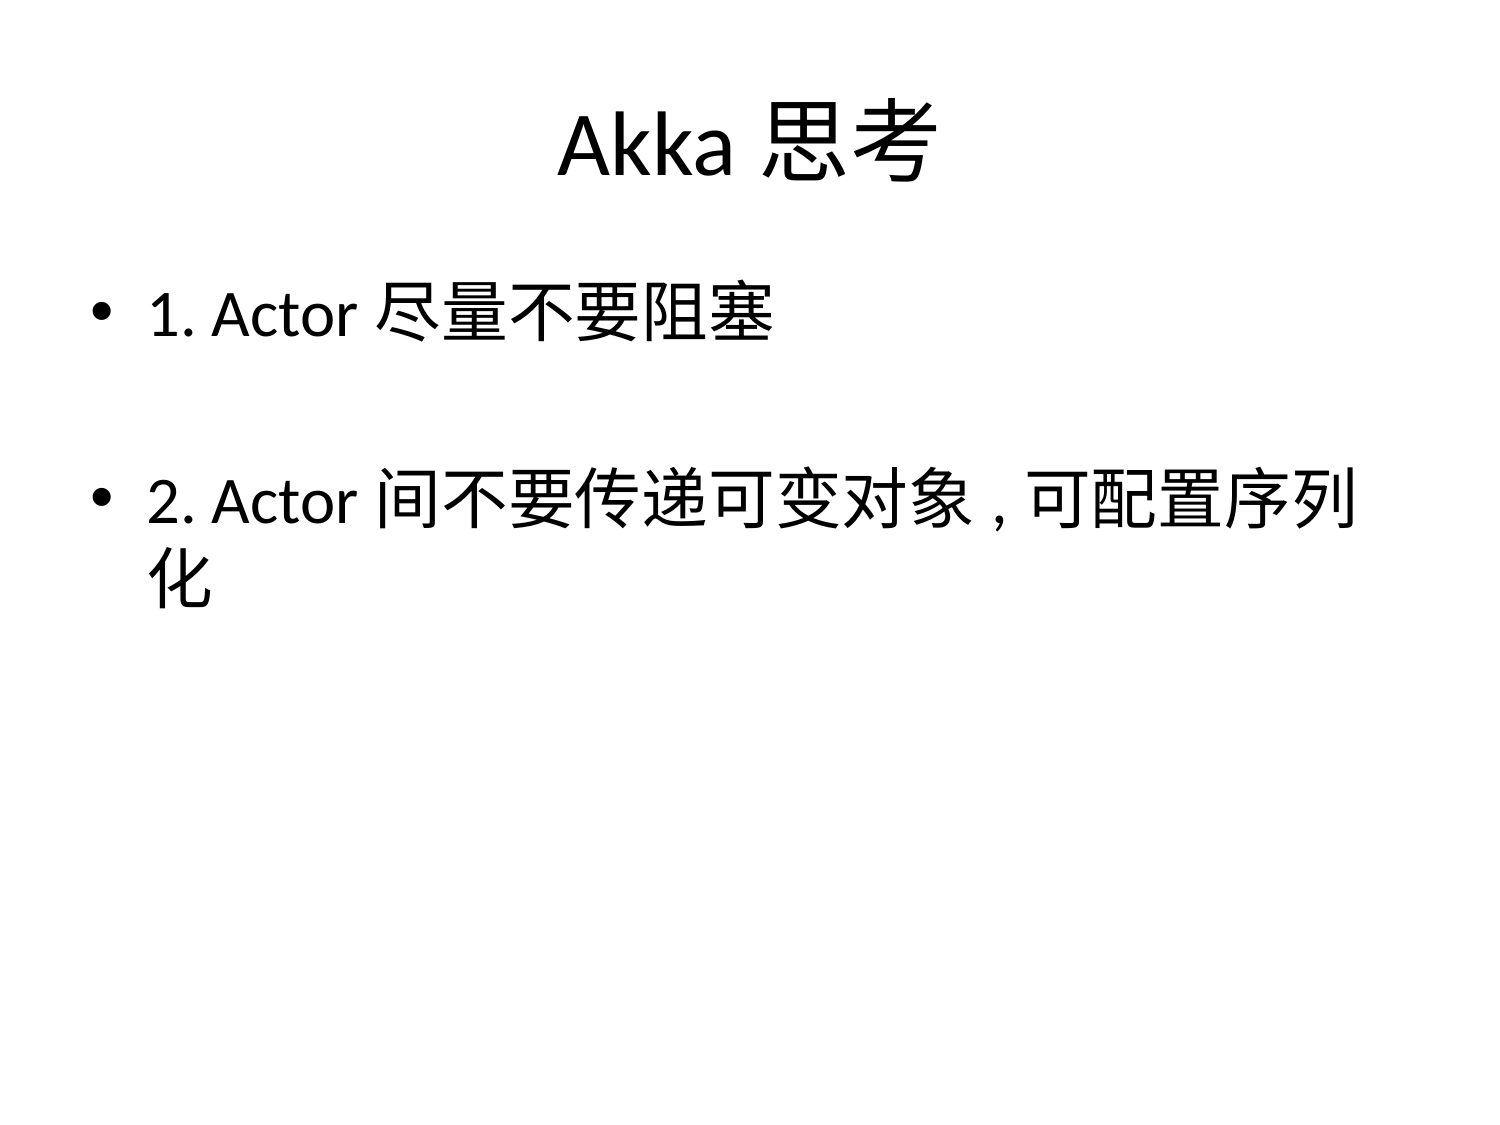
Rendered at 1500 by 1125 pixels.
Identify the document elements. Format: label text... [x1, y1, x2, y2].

list 1. Actor尽量不要阻塞 2. Actor间不要传递可变对象,可配置序列化 [75, 262, 1425, 1005]
title Akka思考 [75, 45, 1425, 233]
